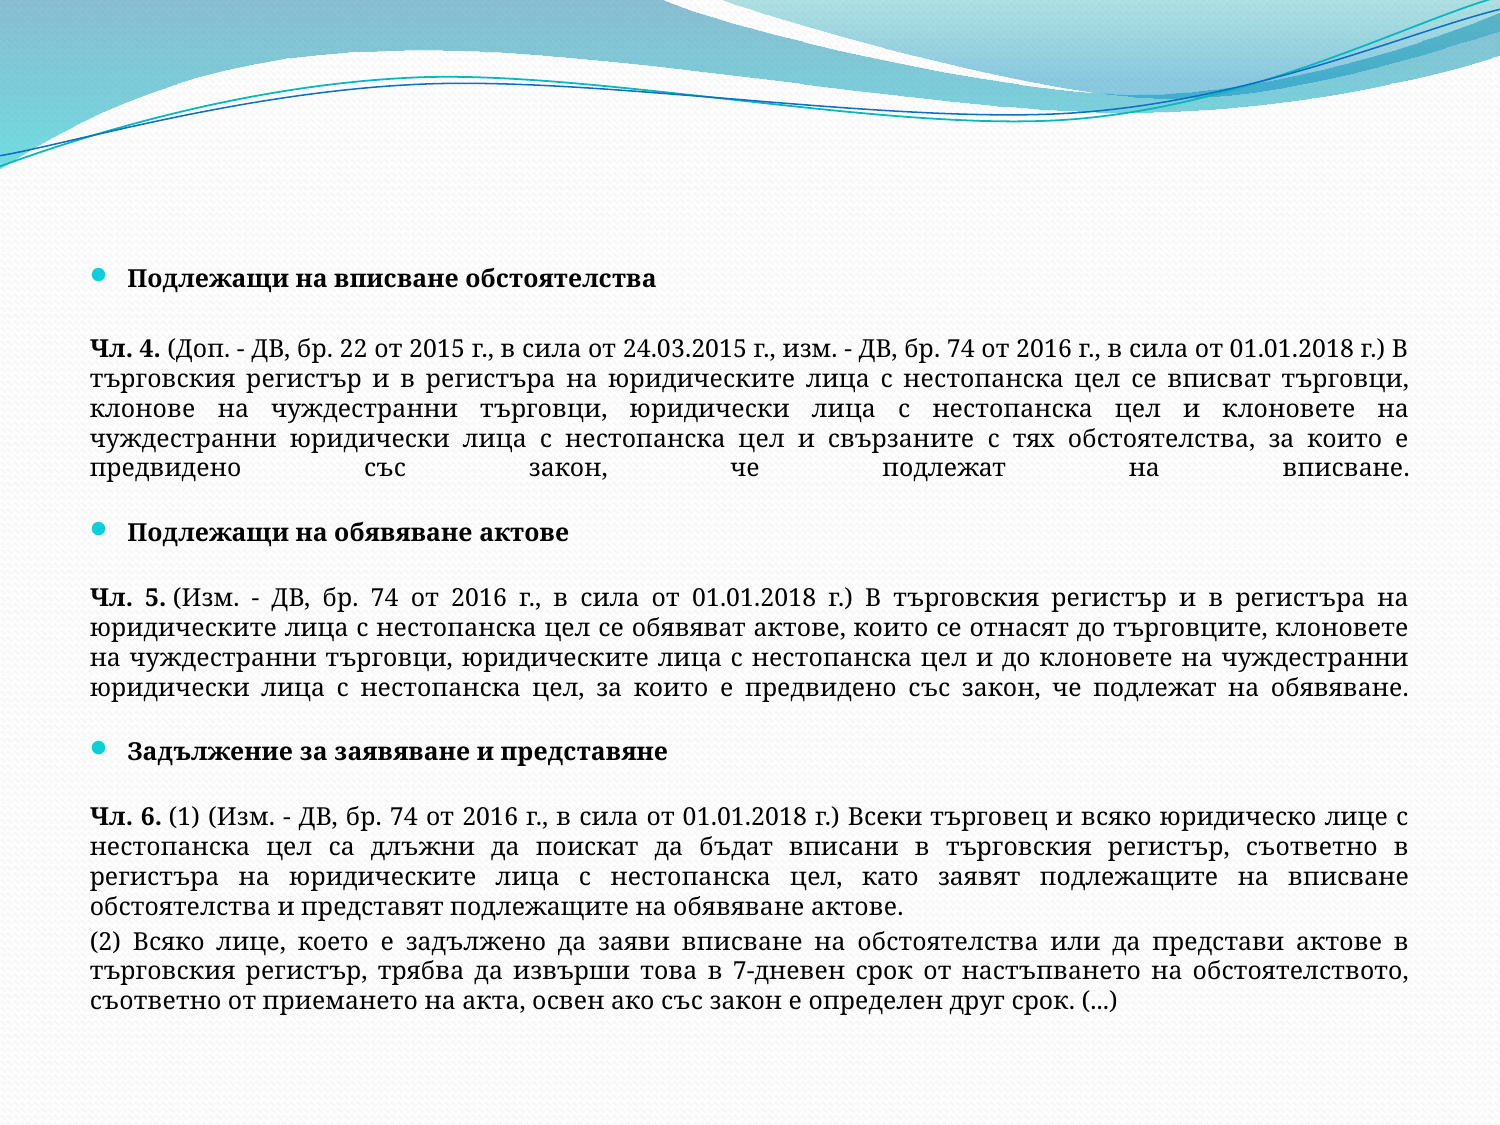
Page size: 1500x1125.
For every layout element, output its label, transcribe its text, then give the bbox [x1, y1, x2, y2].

list Подлежащи на вписване обстоятелства Чл. 4. (Доп. - ДВ, бр. 22 от 2015 г., в сила от 24.03.2015 г., изм. - ДВ, бр. 74 от 2016 г., в сила от 01.01.2018 г.) В търговския регистър и в регистъра на юридическите лица с нестопанска цел се вписват търговци, клонове на чуждестранни търговци, юридически лица с нестопанска цел и клоновете на чуждестранни юридически лица с нестопанска цел и свързаните с тях обстоятелства, за които е предвидено със закон, че подлежат на вписване. Подлежащи на обявяване актове Чл. 5. (Изм. - ДВ, бр. 74 от 2016 г., в сила от 01.01.2018 г.) В търговския регистър и в регистъра на юридическите лица с нестопанска цел се обявяват актове, които се отнасят до търговците, клоновете на чуждестранни търговци, юридическите лица с нестопанска цел и до клоновете на чуждестранни юридически лица с нестопанска цел, за които е предвидено със закон, че подлежат на обявяване. Задължение за заявяване и представяне Чл. 6. (1) (Изм. - ДВ, бр. 74 от 2016 г., в сила от 01.01.2018 г.) Всеки търговец и всяко юридическо лице с нестопанска цел са длъжни да поискат да бъдат вписани в търговския регистър, съответно в регистъра на юридическите лица с нестопанска цел, като заявят подлежащите на вписване обстоятелства и представят подлежащите на обявяване актове. (2) Всяко лице, което е задължено да заяви вписване на обстоятелства или да представи актове в търговския регистър, трябва да извърши това в 7-дневен срок от настъпването на обстоятелството, съответно от приемането на акта, освен ако със закон е определен друг срок. (...) [75, 255, 1425, 1038]
